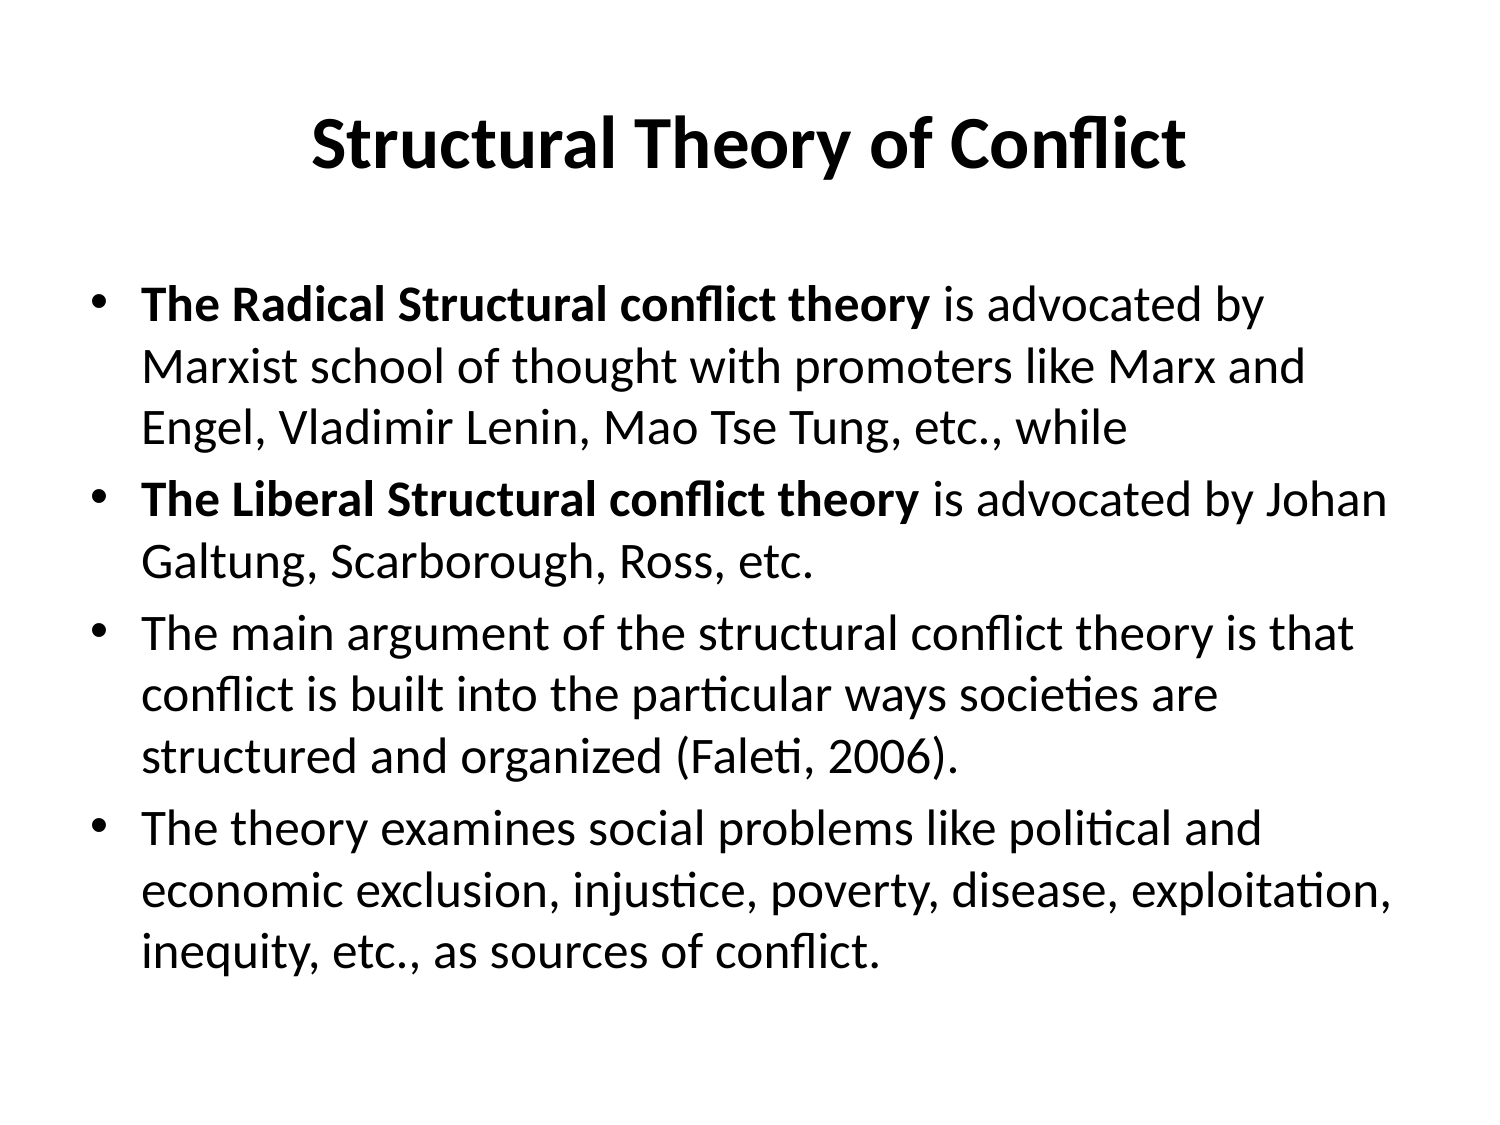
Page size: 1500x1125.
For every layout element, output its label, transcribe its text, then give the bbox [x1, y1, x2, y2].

list The Radical Structural conflict theory is advocated by Marxist school of thought with promoters like Marx and Engel, Vladimir Lenin, Mao Tse Tung, etc., while The Liberal Structural conflict theory is advocated by Johan Galtung, Scarborough, Ross, etc. The main argument of the structural conflict theory is that conflict is built into the particular ways societies are structured and organized (Faleti, 2006). The theory examines social problems like political and economic exclusion, injustice, poverty, disease, exploitation, inequity, etc., as sources of conflict. [75, 262, 1425, 1005]
title Structural Theory of Conflict [75, 45, 1425, 233]
